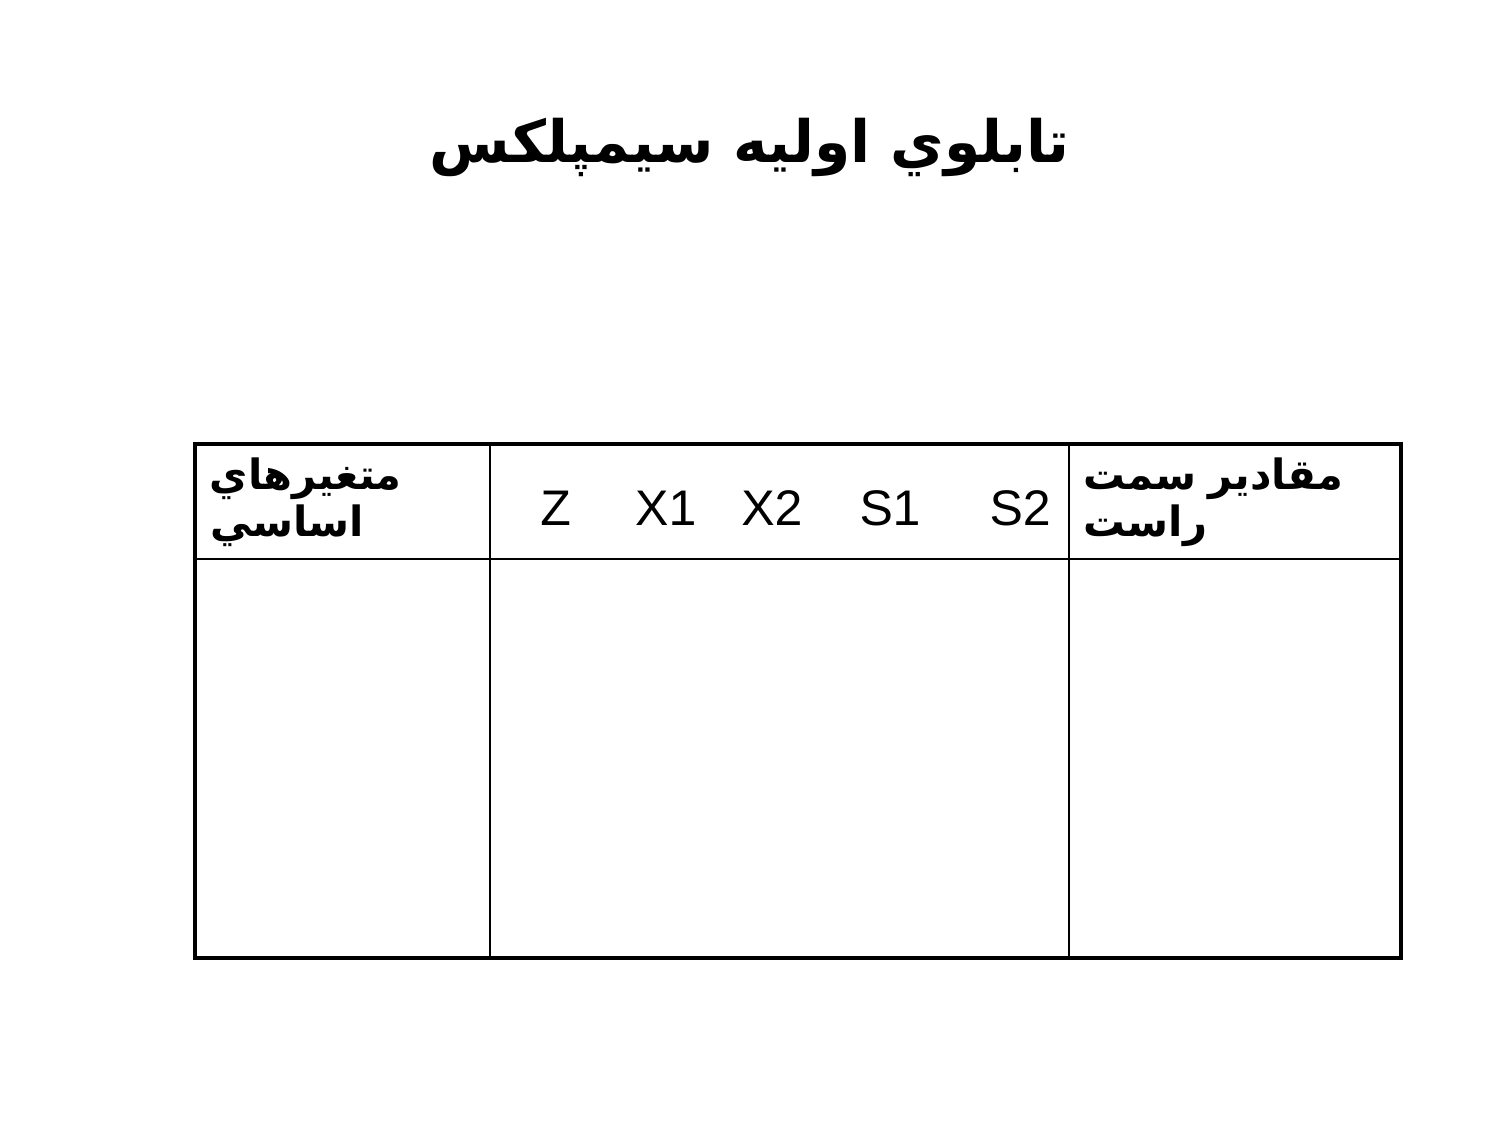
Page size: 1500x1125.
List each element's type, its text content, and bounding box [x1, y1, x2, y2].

table_cell [491, 560, 1068, 956]
table_cell [1070, 560, 1399, 956]
table_header مقادير سمت راست [1070, 446, 1399, 558]
table_cell [197, 560, 489, 956]
table_header متغيرهاي اساسي [197, 446, 489, 558]
list [75, 262, 1447, 1005]
title تابلوي اوليه سيمپلکس [75, 45, 1425, 233]
table_header [491, 446, 1068, 558]
